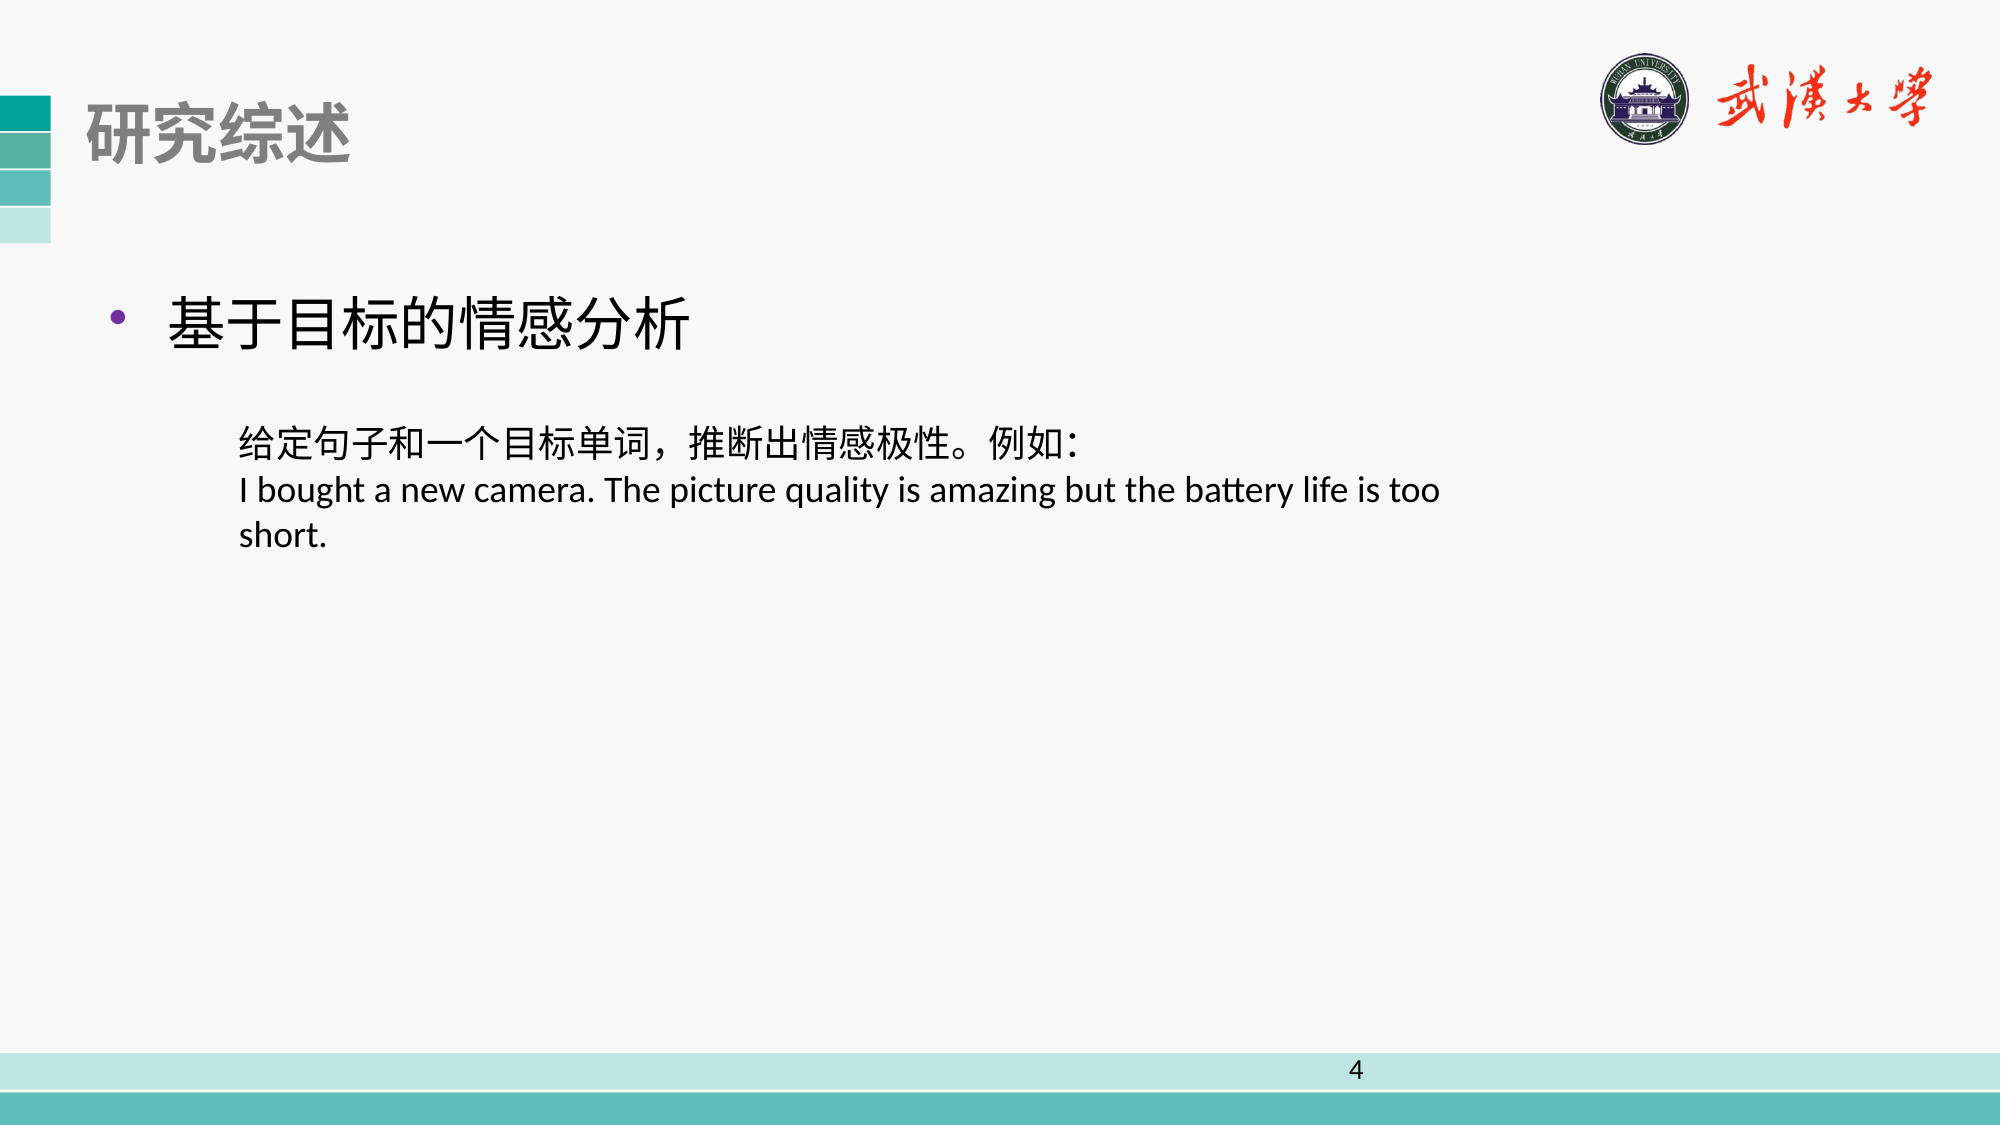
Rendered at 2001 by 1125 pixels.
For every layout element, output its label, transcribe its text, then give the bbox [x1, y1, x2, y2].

picture [1600, 53, 1689, 145]
slide_number 4 [1334, 1042, 1872, 1103]
text_box 给定句子和一个目标单词，推断出情感极性。例如： I bought a new camera. The picture quality is amazing but the battery life is too short. [224, 412, 1497, 563]
text_box 基于目标的情感分析 [95, 244, 1783, 1043]
title 研究综述 [68, 91, 1546, 172]
picture [1711, 58, 1932, 137]
